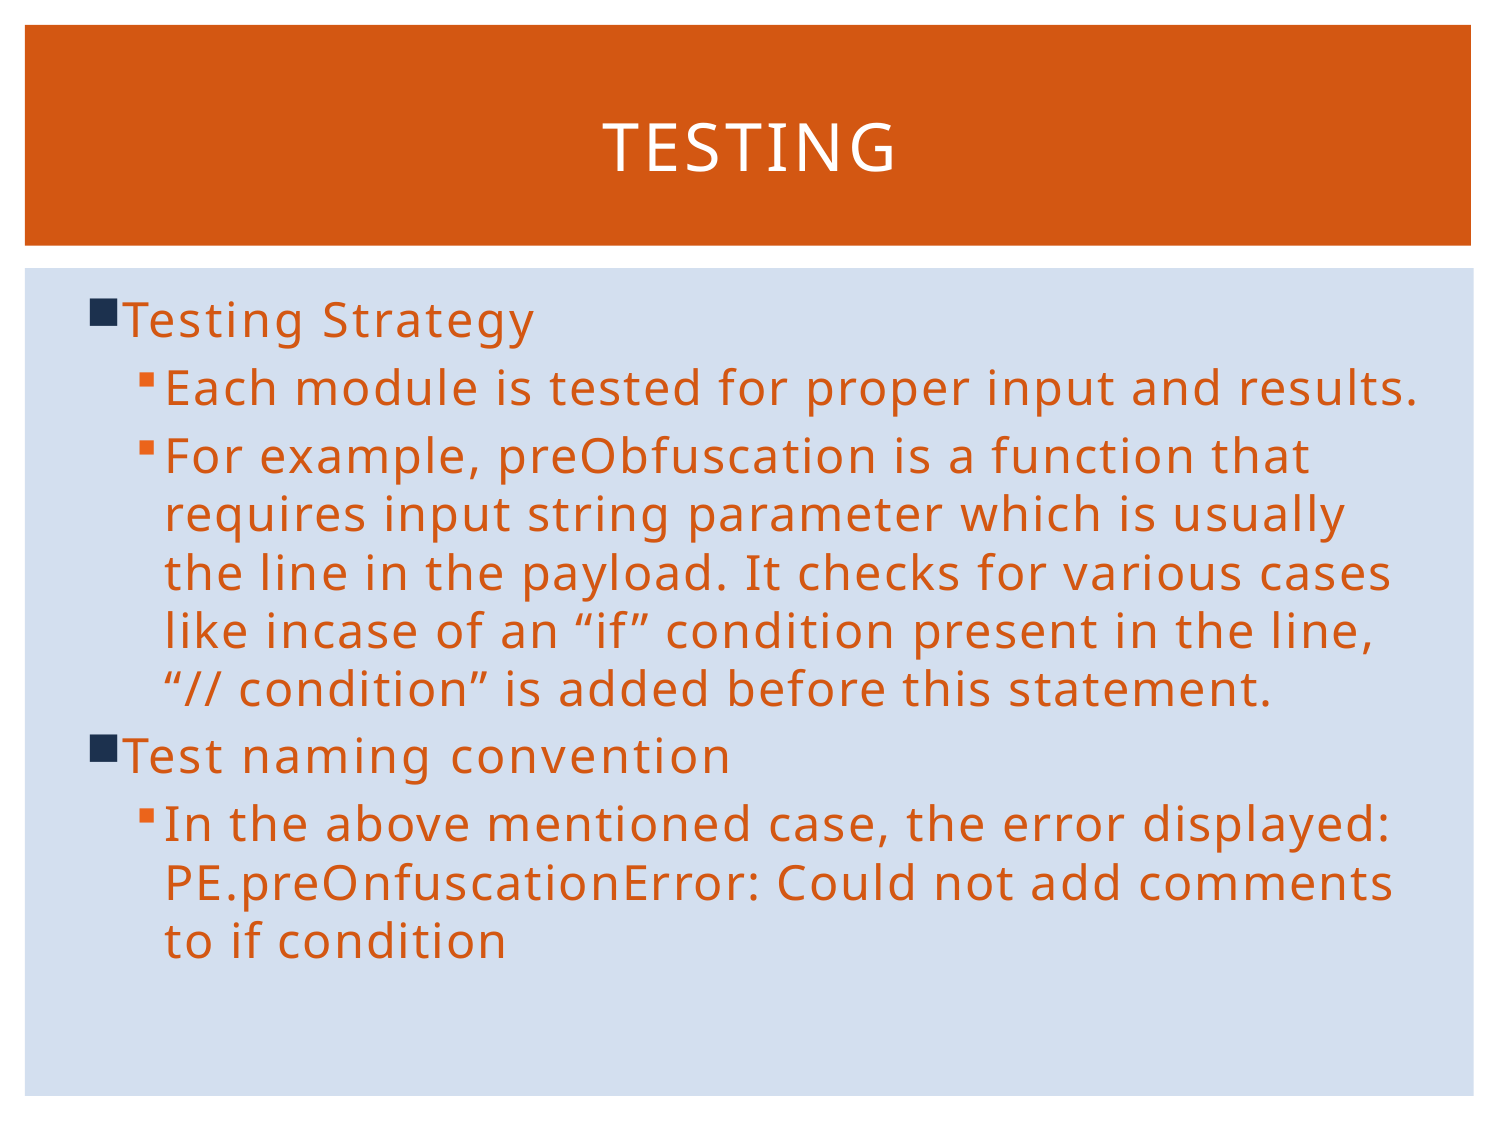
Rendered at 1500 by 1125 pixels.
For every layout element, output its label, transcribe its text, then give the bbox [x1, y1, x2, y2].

title Testing [62, 58, 1438, 232]
list Testing Strategy Each module is tested for proper input and results. For example, preObfuscation is a function that requires input string parameter which is usually the line in the payload. It checks for various cases like incase of an “if” condition present in the line, “// condition” is added before this statement. Test naming convention In the above mentioned case, the error displayed: PE.preOnfuscationError: Could not add comments to if condition [62, 281, 1442, 1005]
